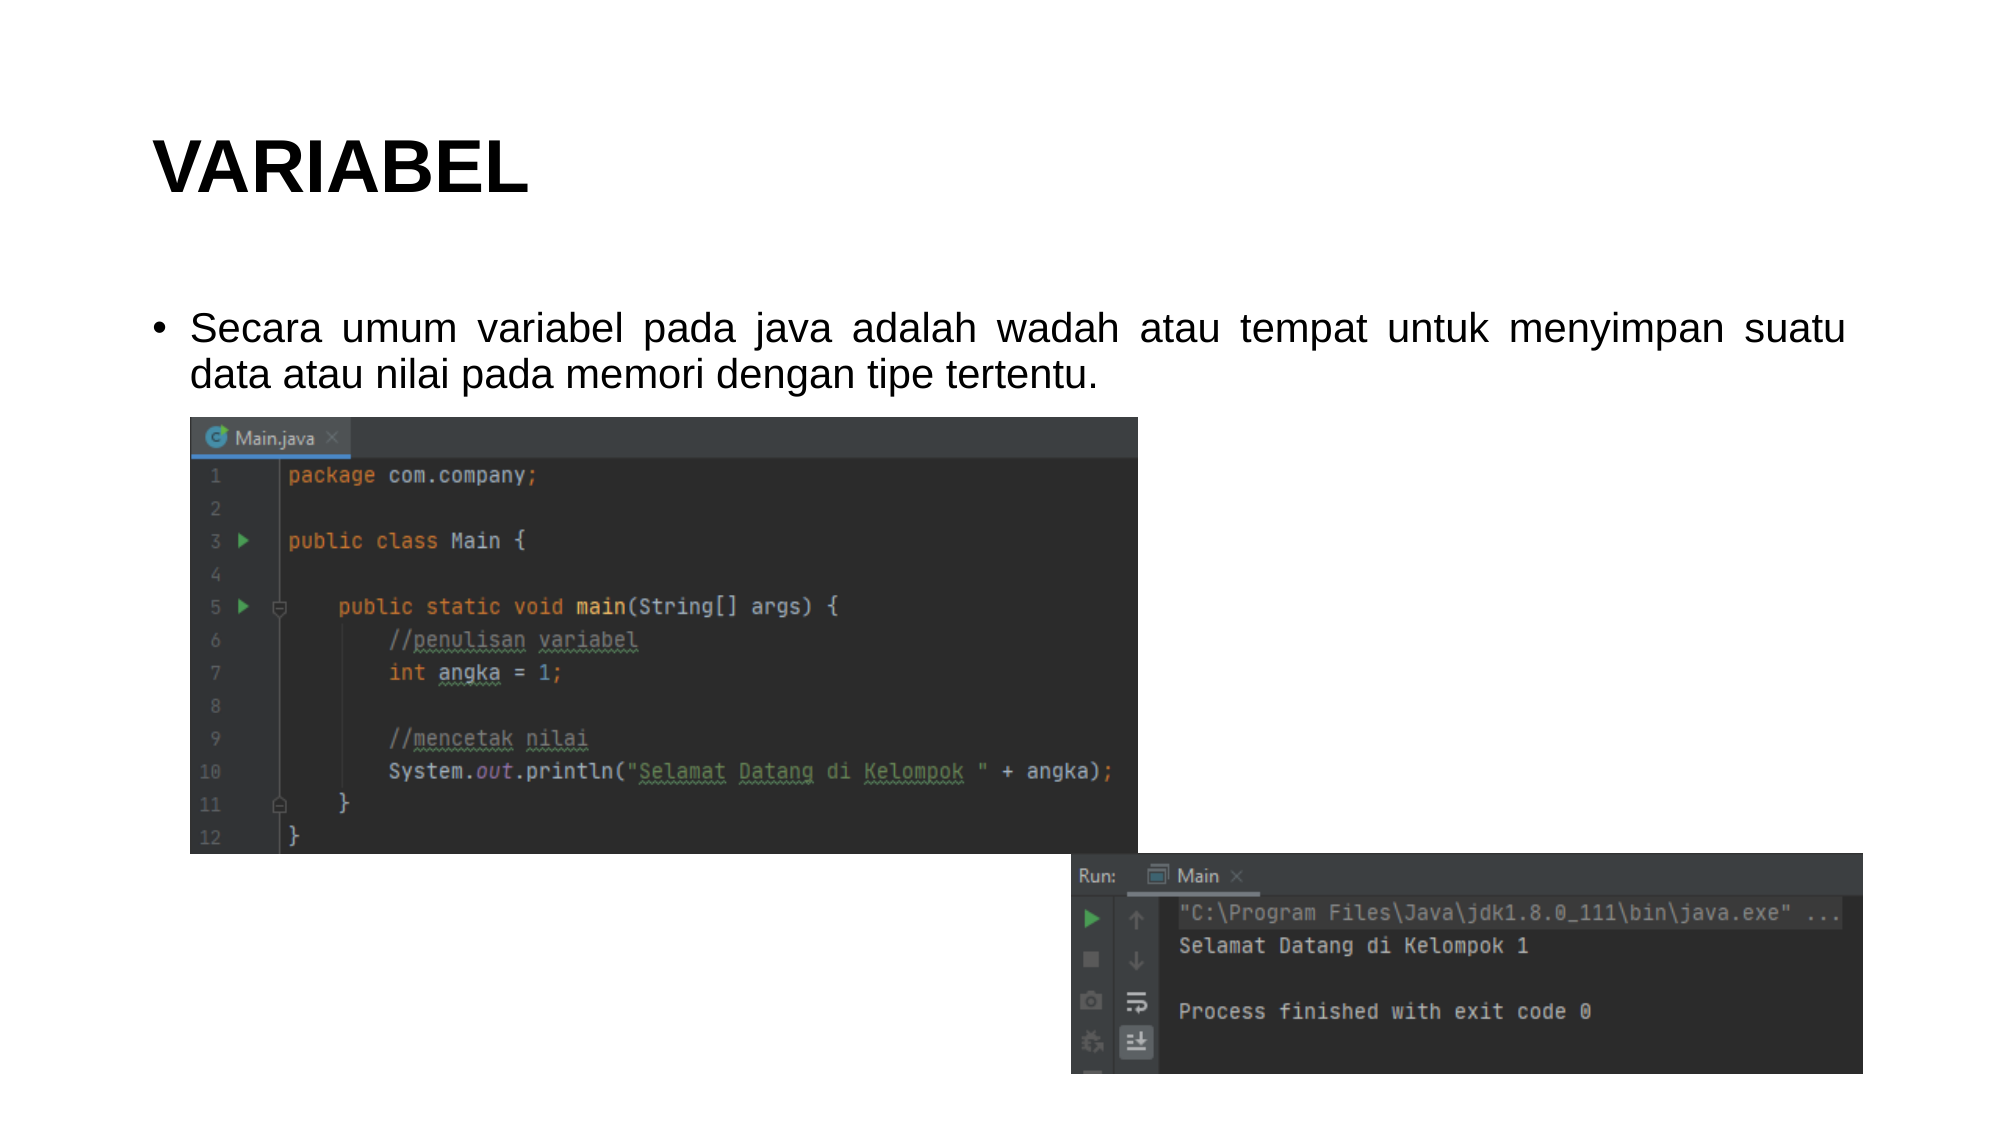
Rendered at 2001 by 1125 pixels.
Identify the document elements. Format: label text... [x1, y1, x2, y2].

picture [190, 417, 1863, 1074]
list Secara umum variabel pada java adalah wadah atau tempat untuk menyimpan suatu data atau nilai pada memori dengan tipe tertentu. [137, 299, 1863, 1014]
title VARIABEL [137, 59, 1863, 278]
